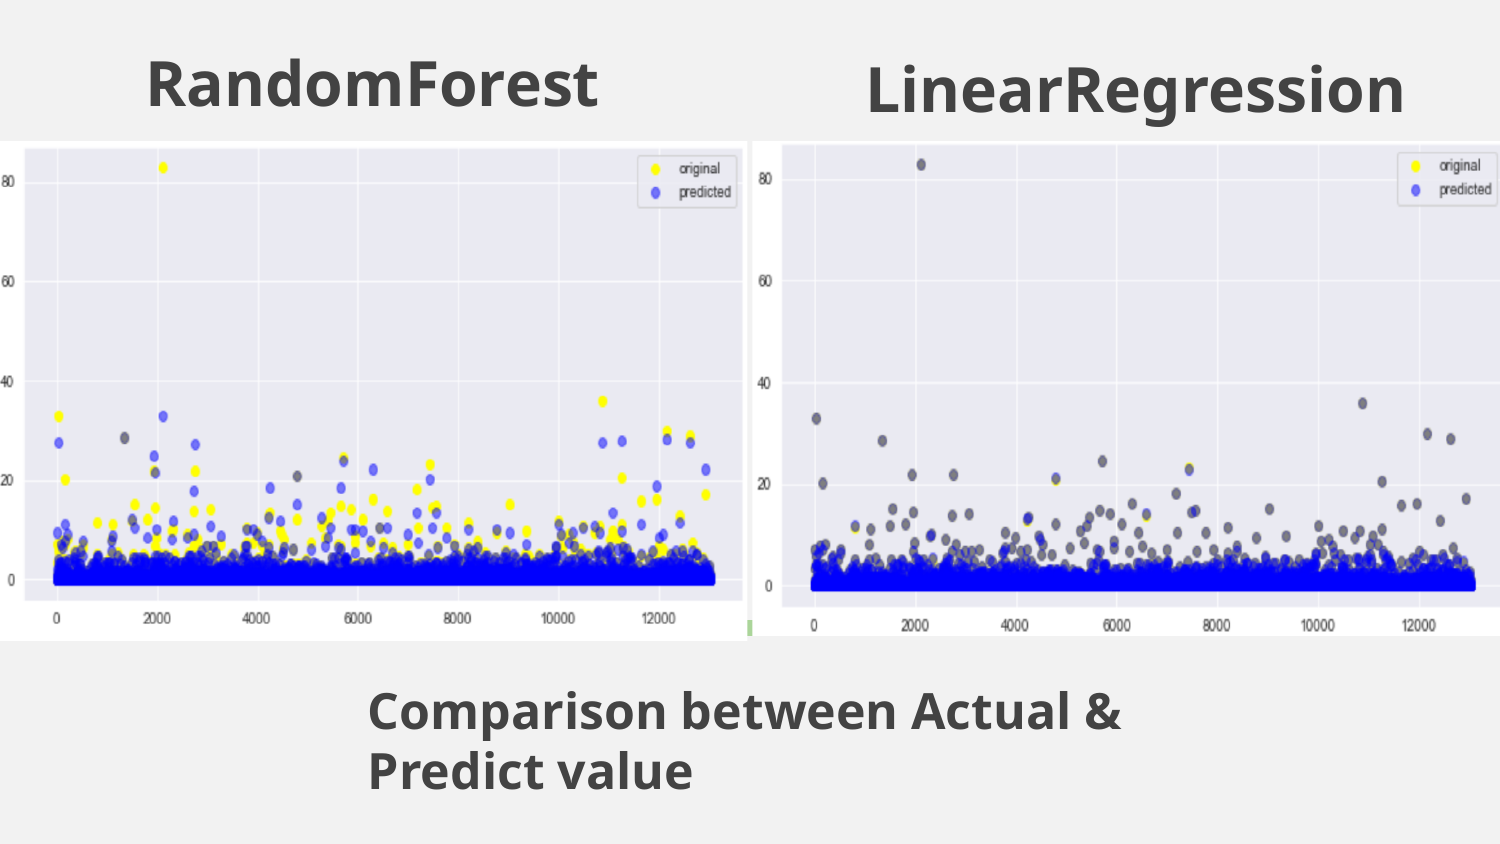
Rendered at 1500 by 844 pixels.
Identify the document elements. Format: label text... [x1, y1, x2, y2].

text_box Comparison between Actual & Predict value [277, 664, 1293, 793]
text_box RandomForest [55, 28, 750, 130]
title LinearRegression [775, 34, 1470, 136]
picture [0, 141, 748, 641]
picture [752, 141, 1500, 636]
